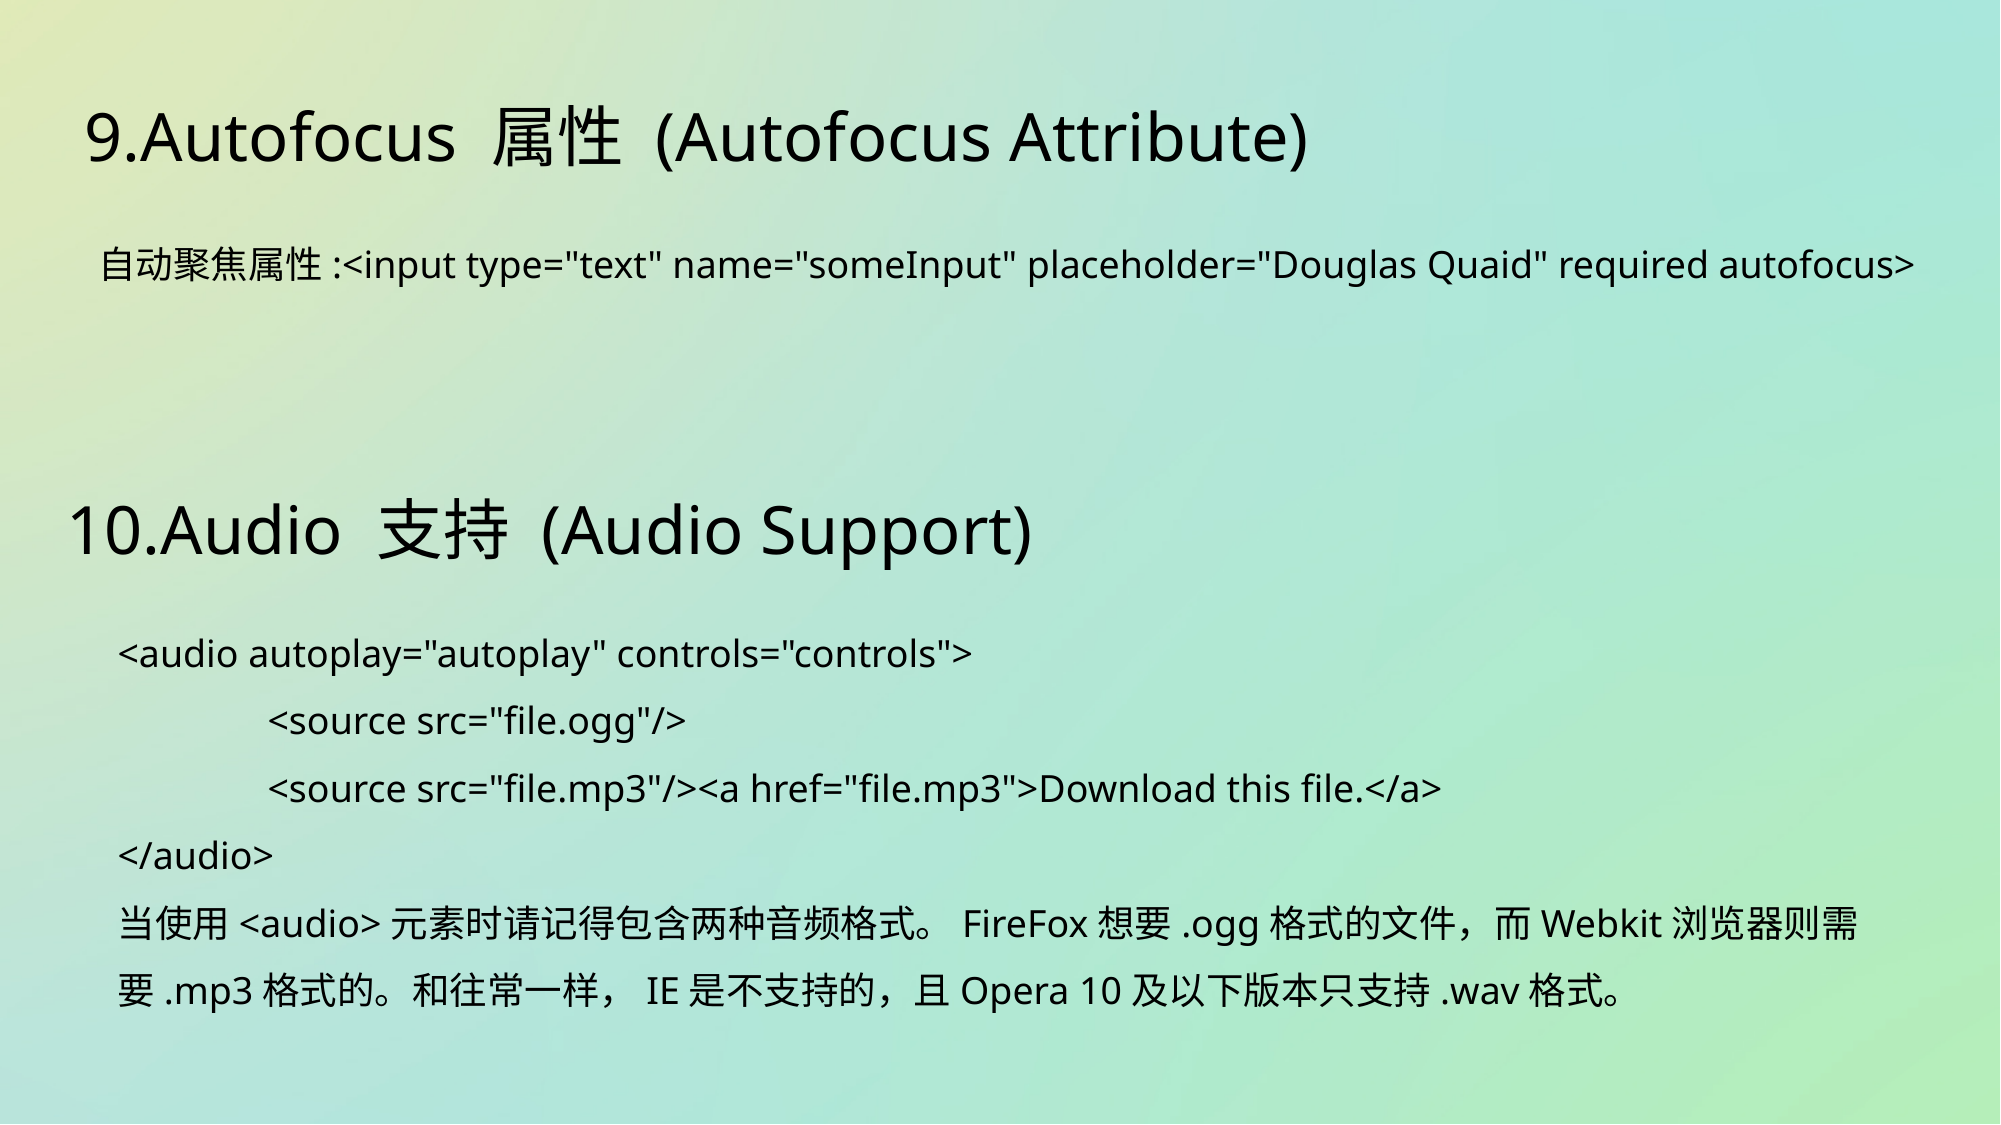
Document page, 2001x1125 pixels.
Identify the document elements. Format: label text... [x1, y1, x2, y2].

text_box <audio autoplay="autoplay" controls="controls"> <source src="file.ogg"/> <source src="file.mp3"/><a href="file.mp3">Download this file.</a> </audio> 当使用<audio>元素时请记得包含两种音频格式。FireFox想要.ogg格式的文件，而Webkit浏览器则需要.mp3格式的。和往常一样，IE是不支持的，且Opera 10及以下版本只支持.wav格式。 [102, 599, 1891, 1020]
text_box 自动聚焦属性:<input type="text" name="someInput" placeholder="Douglas Quaid" required autofocus> [83, 211, 1970, 361]
text_box 10.Audio 支持 (Audio Support) [51, 480, 1906, 576]
text_box 9.Autofocus 属性 (Autofocus Attribute) [69, 87, 1874, 183]
picture [0, 0, 2000, 1124]
